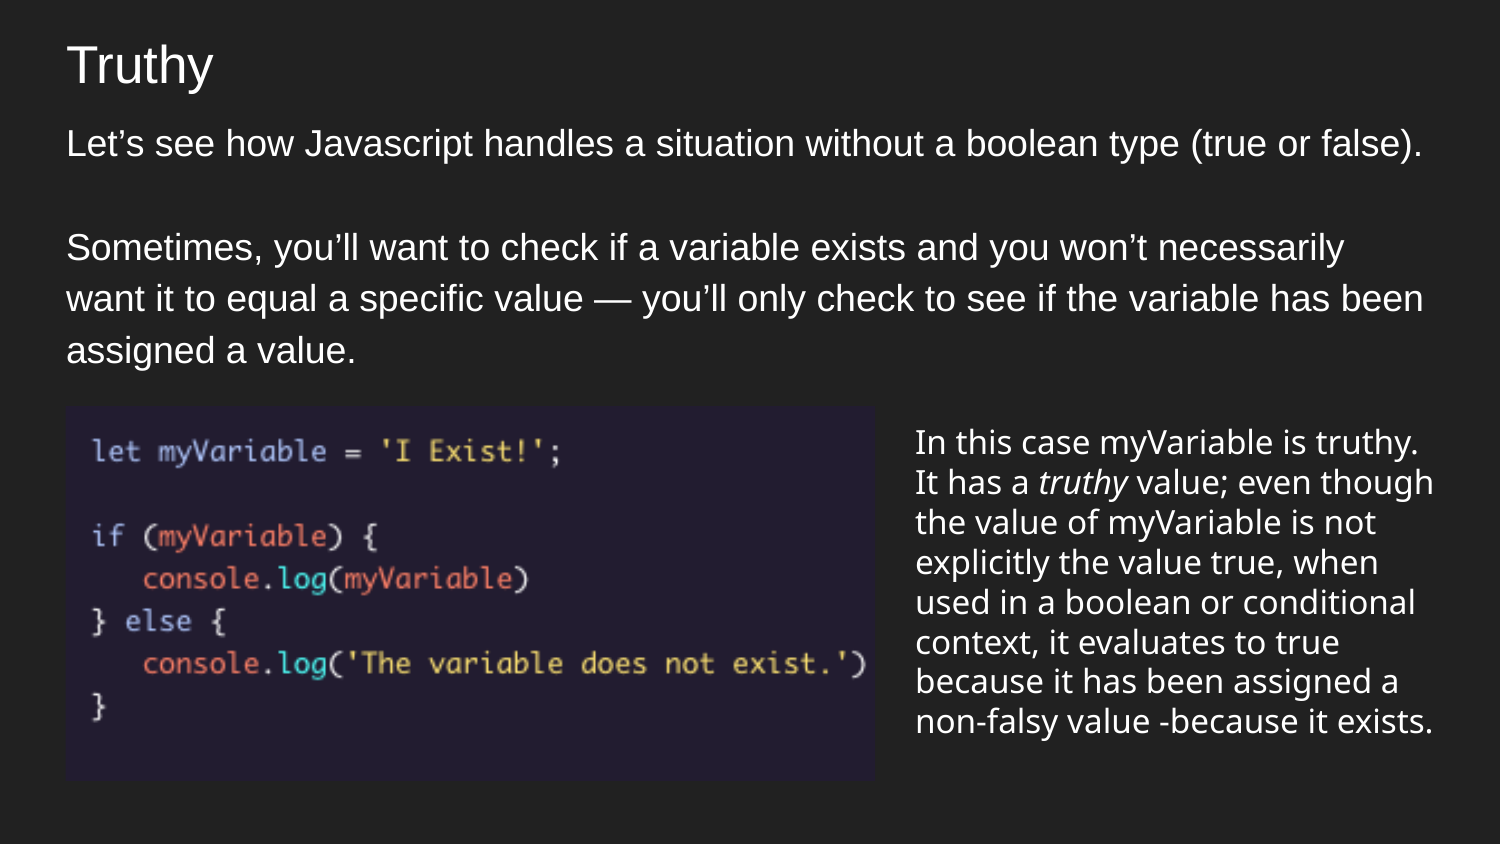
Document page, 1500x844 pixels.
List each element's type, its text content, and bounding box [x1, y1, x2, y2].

text_box In this case myVariable is truthy. It has a truthy value; even though the value of myVariable is not explicitly the value true, when used in a boolean or conditional context, it evaluates to true because it has been assigned a non-falsy value -because it exists. [900, 406, 1462, 756]
title Truthy [51, 15, 1449, 97]
list Let’s see how Javascript handles a situation without a boolean type (true or false). Sometimes, you’ll want to check if a variable exists and you won’t necessarily want it to equal a specific value — you’ll only check to see if the variable has been assigned a value. [51, 97, 1449, 795]
picture [65, 405, 876, 781]
